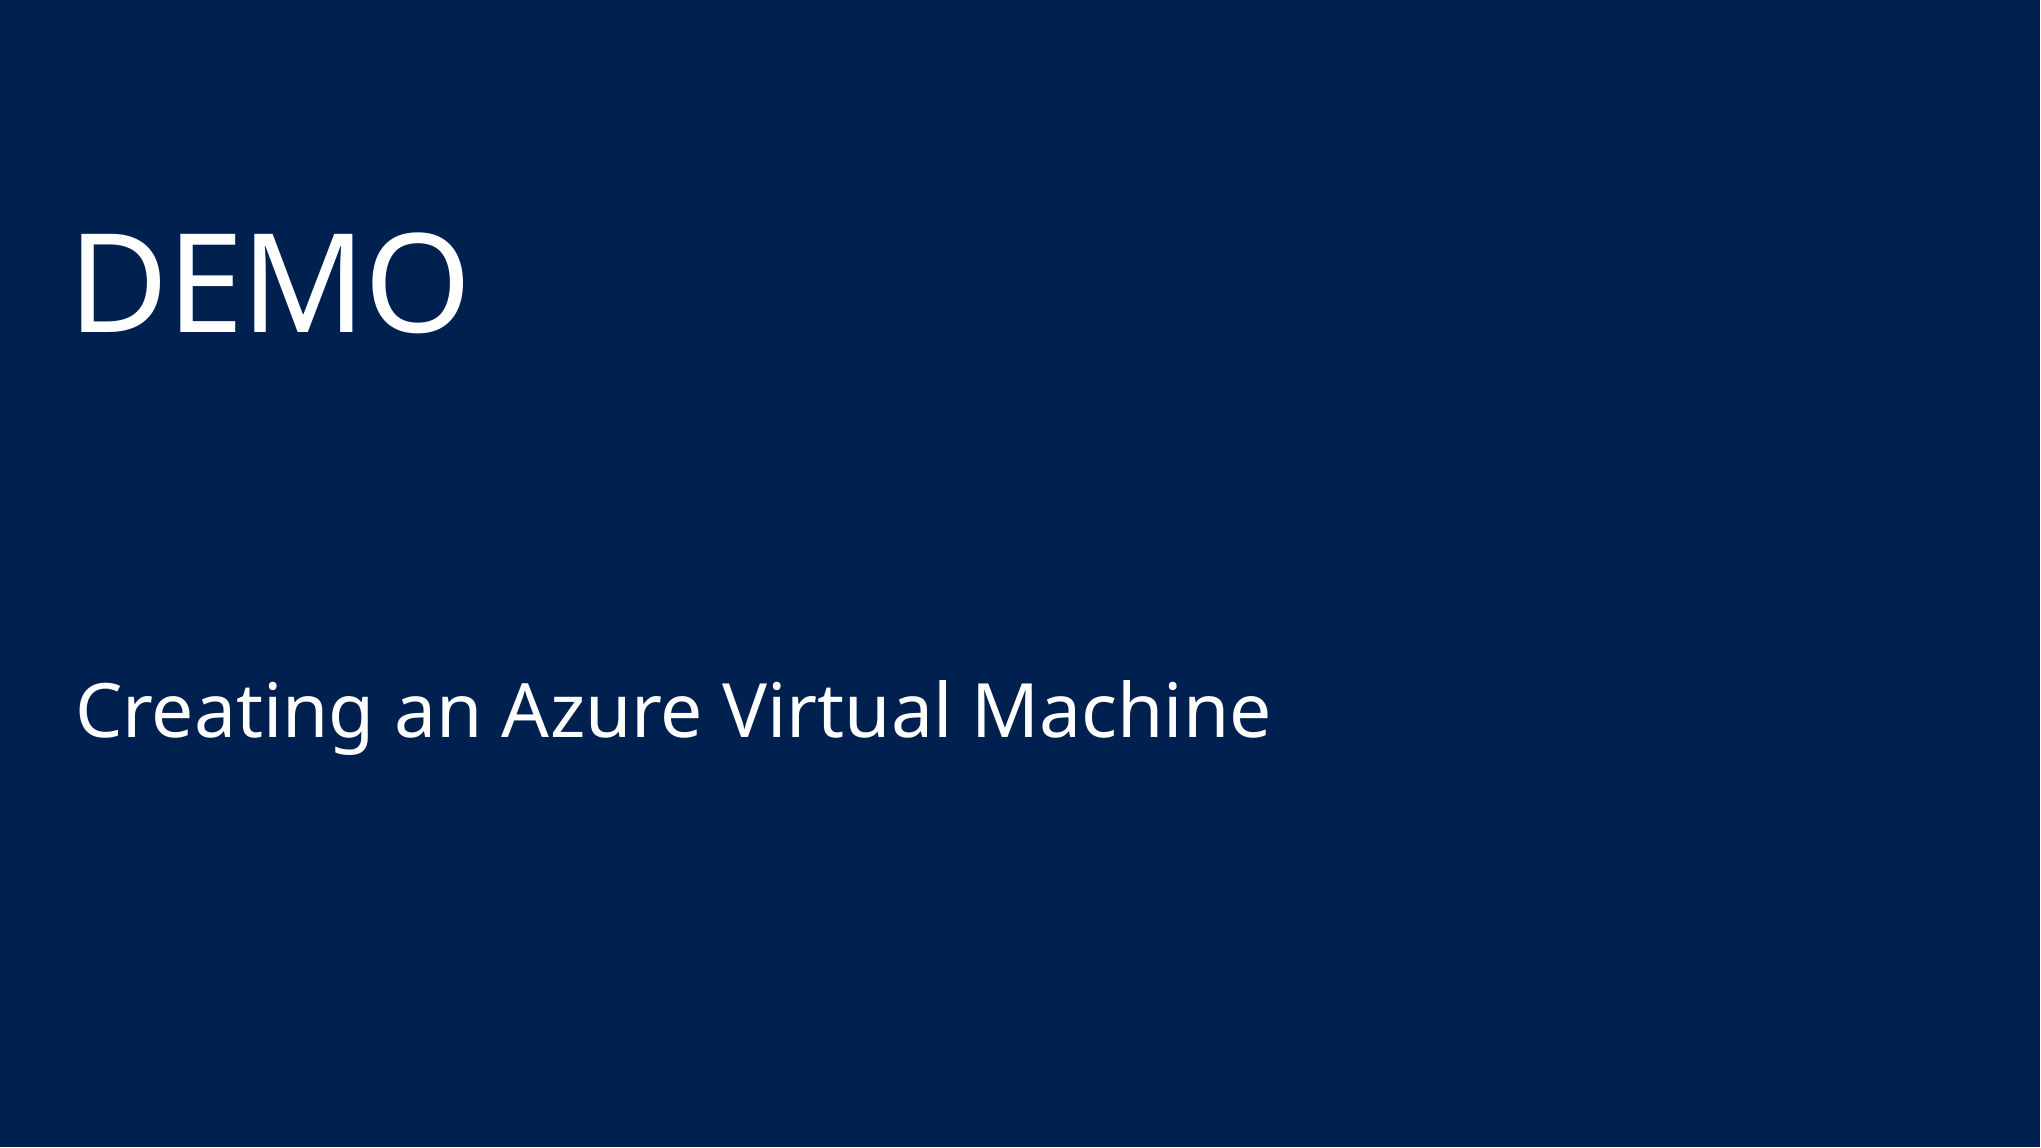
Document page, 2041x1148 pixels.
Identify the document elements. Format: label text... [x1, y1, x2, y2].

list Creating an Azure Virtual Machine [45, 648, 1696, 779]
title DEMO [45, 198, 1695, 393]
